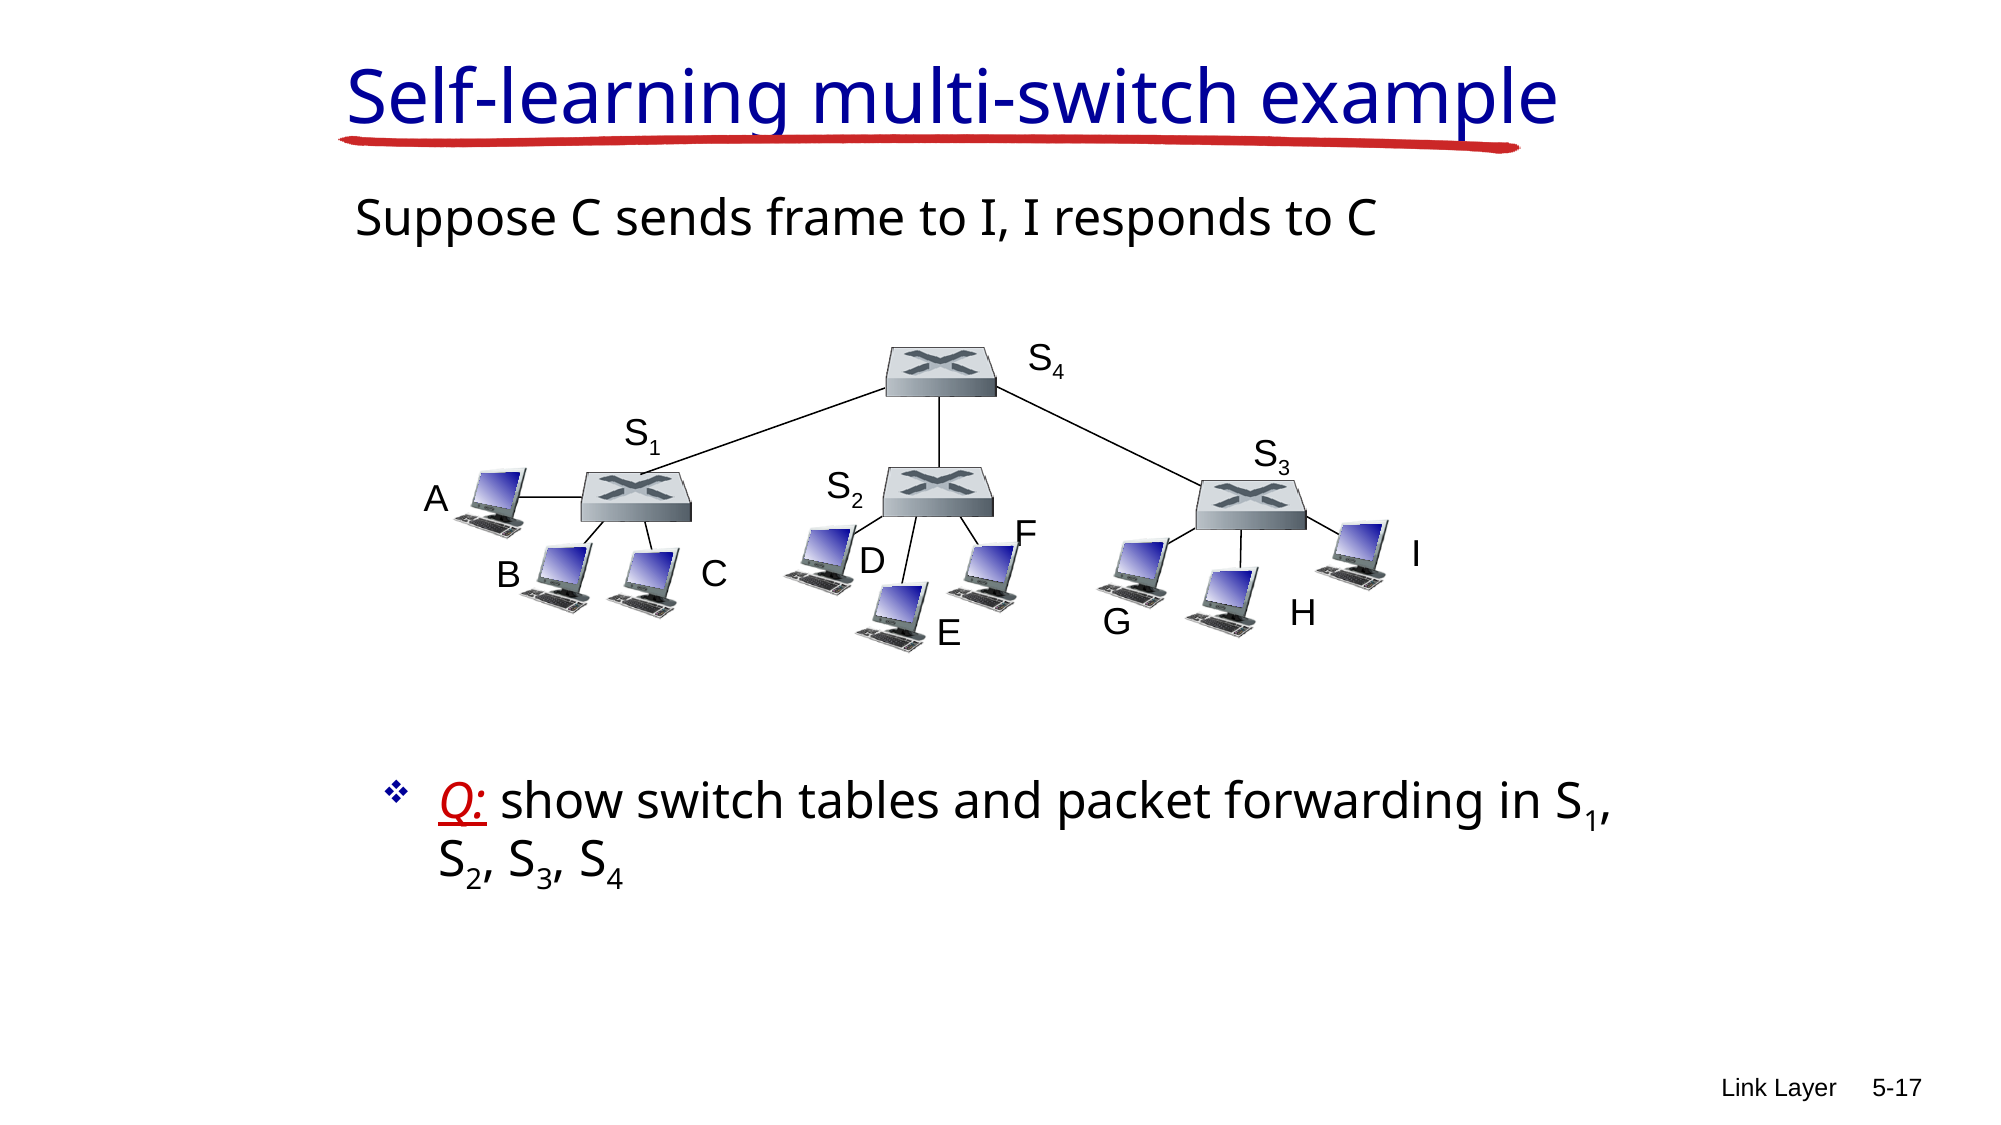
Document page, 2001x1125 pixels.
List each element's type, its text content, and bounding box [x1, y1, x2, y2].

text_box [407, 400, 635, 625]
title Self-learning multi-switch example [331, 0, 1607, 188]
text_box Q: show switch tables and packet forwarding in S1, S2, S3, S4 [367, 765, 1643, 1068]
slide_number 5-17 [1789, 1064, 1938, 1125]
picture [333, 129, 1534, 159]
footer Link Layer [1218, 1064, 1789, 1125]
list Suppose C sends frame to I, I responds to C [340, 186, 1616, 950]
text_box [640, 325, 1438, 662]
